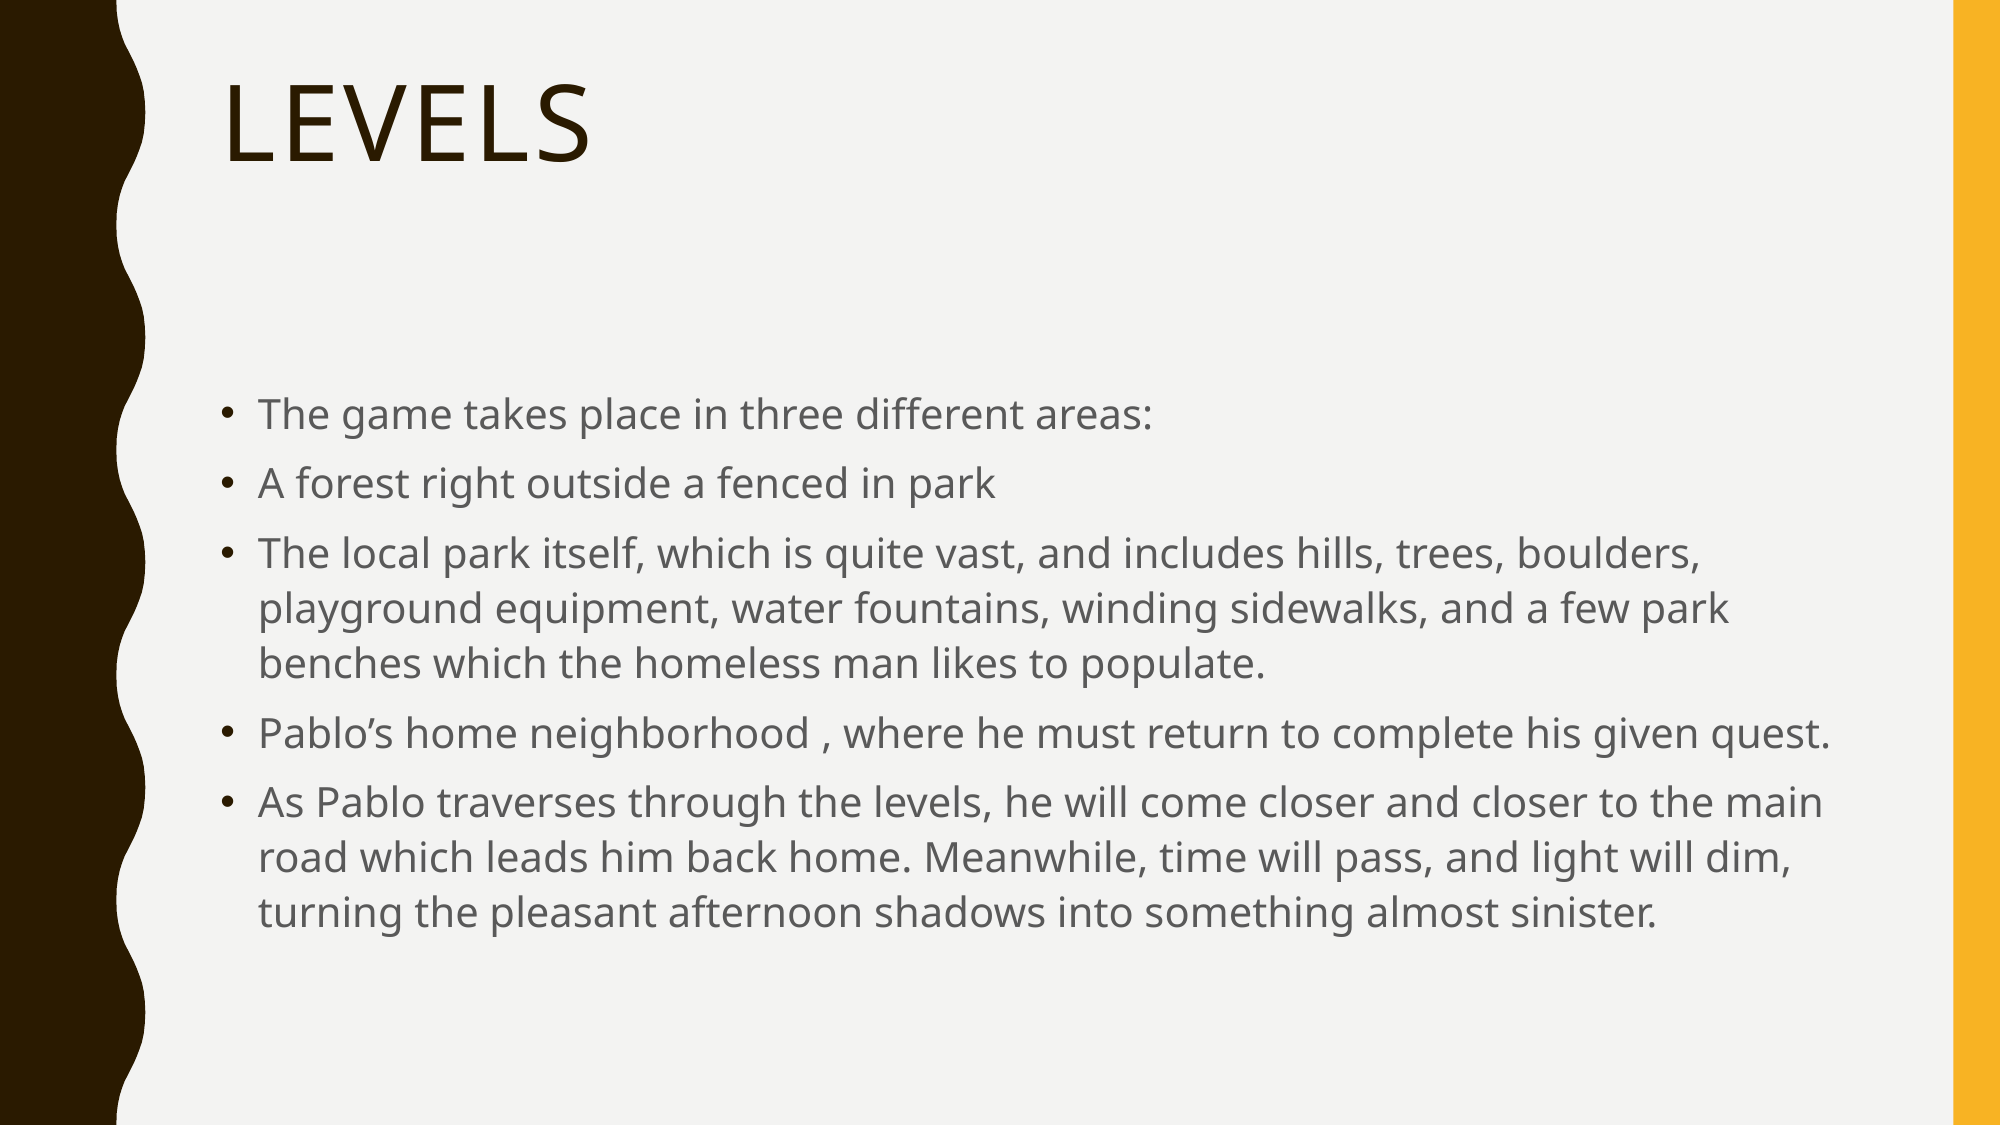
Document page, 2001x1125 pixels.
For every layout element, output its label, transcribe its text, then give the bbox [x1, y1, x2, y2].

list The game takes place in three different areas: A forest right outside a fenced in park The local park itself, which is quite vast, and includes hills, trees, boulders, playground equipment, water fountains, winding sidewalks, and a few park benches which the homeless man likes to populate. Pablo’s home neighborhood , where he must return to complete his given quest. As Pablo traverses through the levels, he will come closer and closer to the main road which leads him back home. Meanwhile, time will pass, and light will dim, turning the pleasant afternoon shadows into something almost sinister. [205, 375, 1875, 965]
title Levels [205, 62, 1875, 308]
